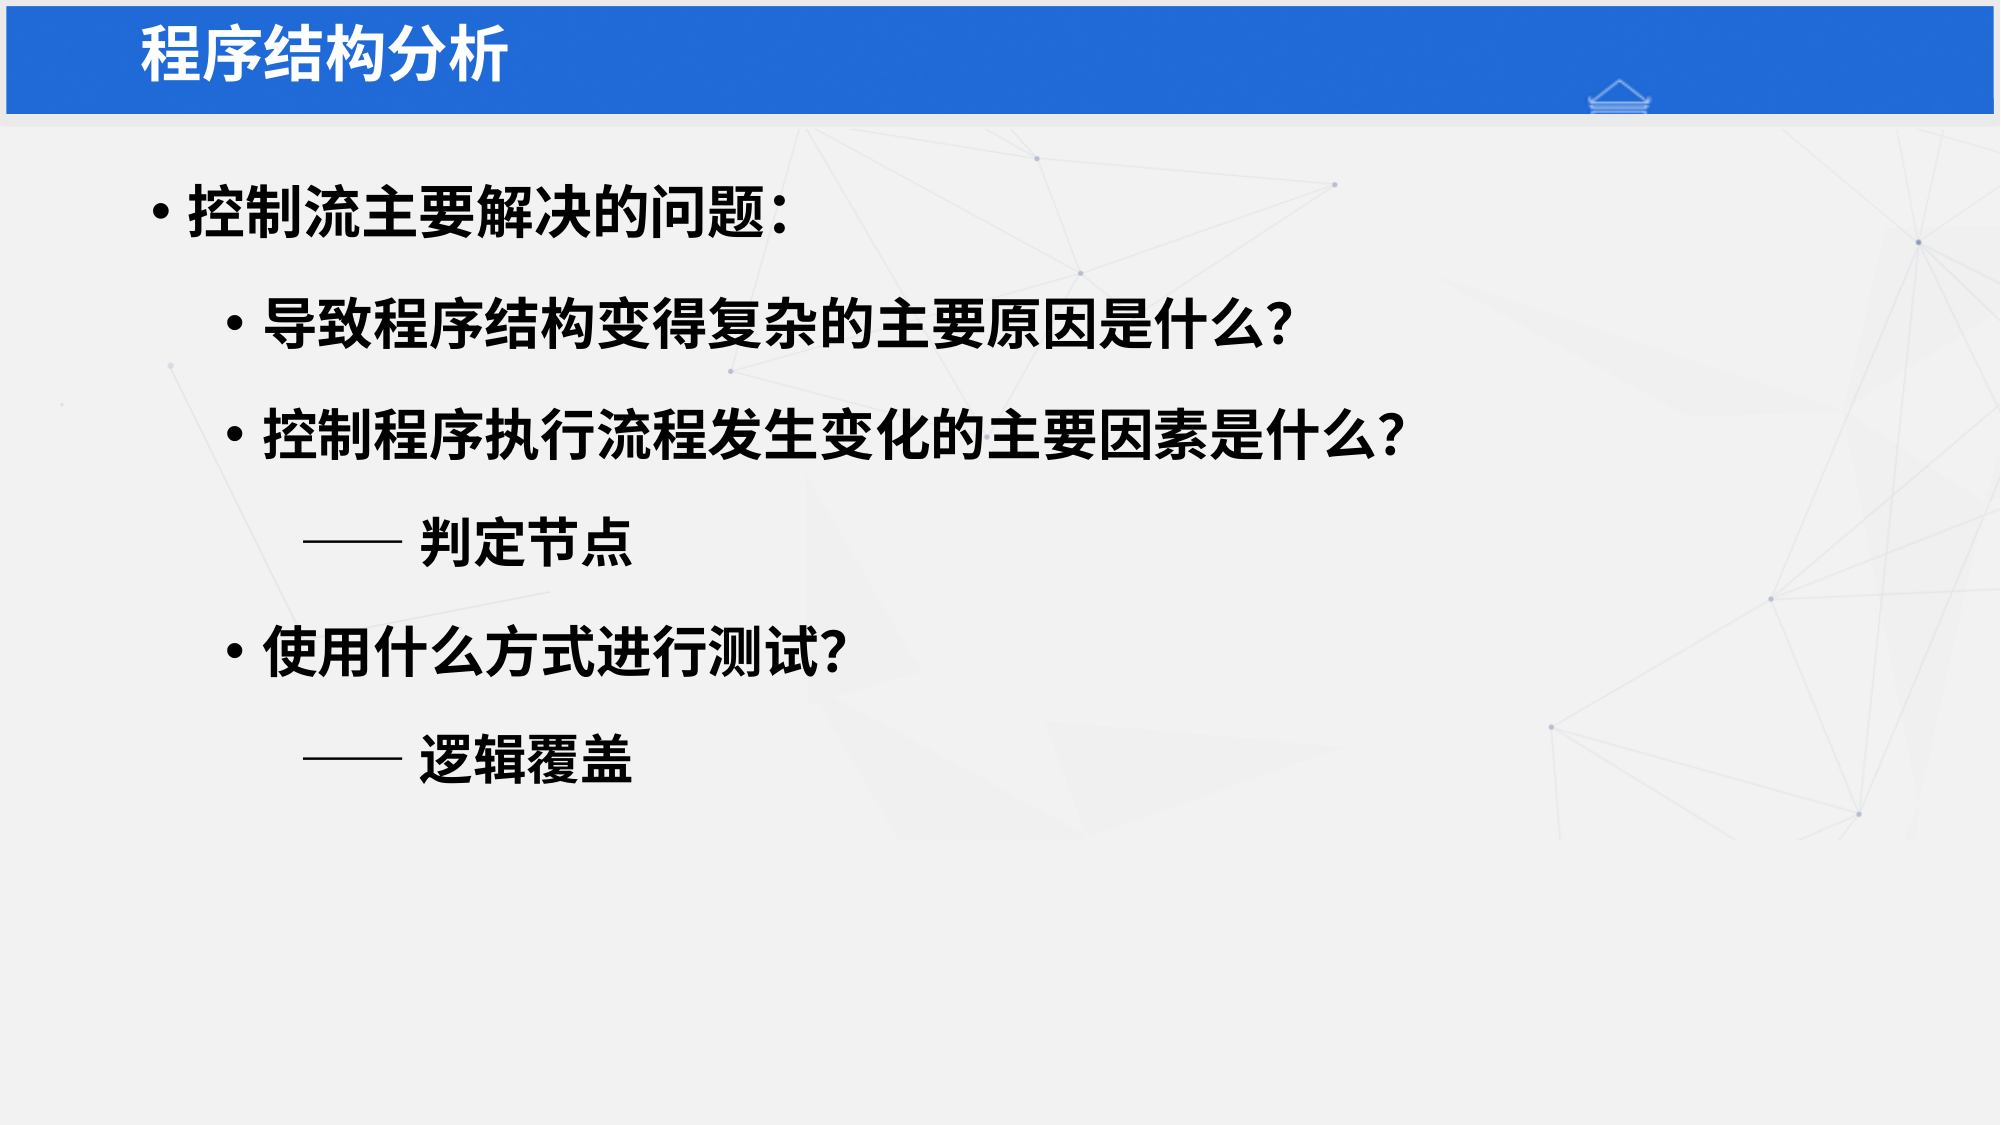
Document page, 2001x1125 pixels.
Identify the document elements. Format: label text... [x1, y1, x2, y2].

picture [0, 129, 2000, 840]
list 控制流主要解决的问题： 导致程序结构变得复杂的主要原因是什么？ 控制程序执行流程发生变化的主要因素是什么？ ——判定节点 使用什么方式进行测试？ ——逻辑覆盖 [150, 141, 1828, 904]
picture [7, 7, 1993, 114]
title 程序结构分析 [140, 23, 1503, 91]
